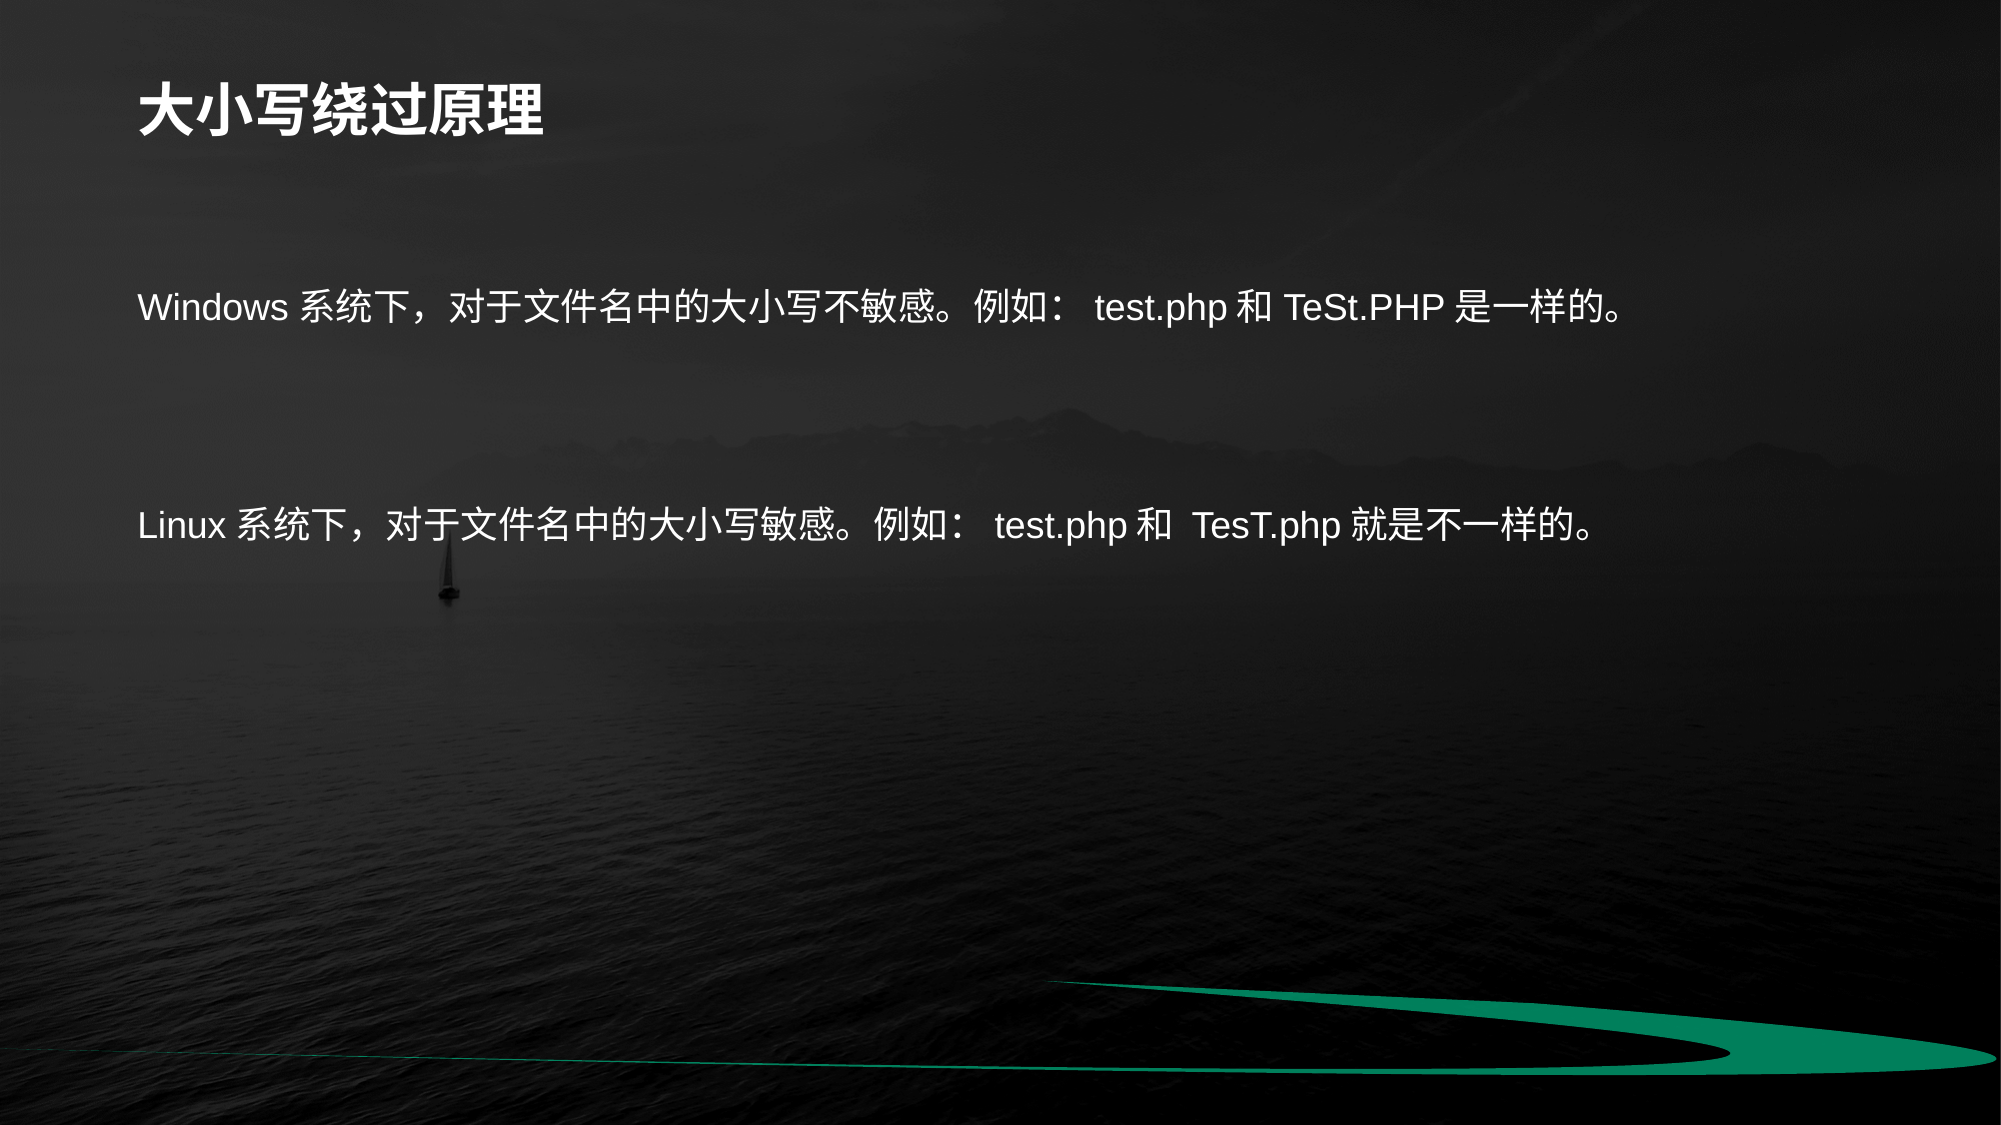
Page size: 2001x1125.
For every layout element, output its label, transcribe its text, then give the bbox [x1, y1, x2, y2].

text_box 大小写绕过原理 [122, 66, 937, 151]
text_box [0, 979, 1998, 1077]
text_box Windows系统下，对于文件名中的大小写不敏感。例如：test.php和TeSt.PHP是一样的。 [122, 275, 1901, 336]
text_box Linux系统下，对于文件名中的大小写敏感。例如：test.php和 TesT.php就是不一样的。 [122, 493, 1901, 554]
picture [0, 0, 2001, 1125]
